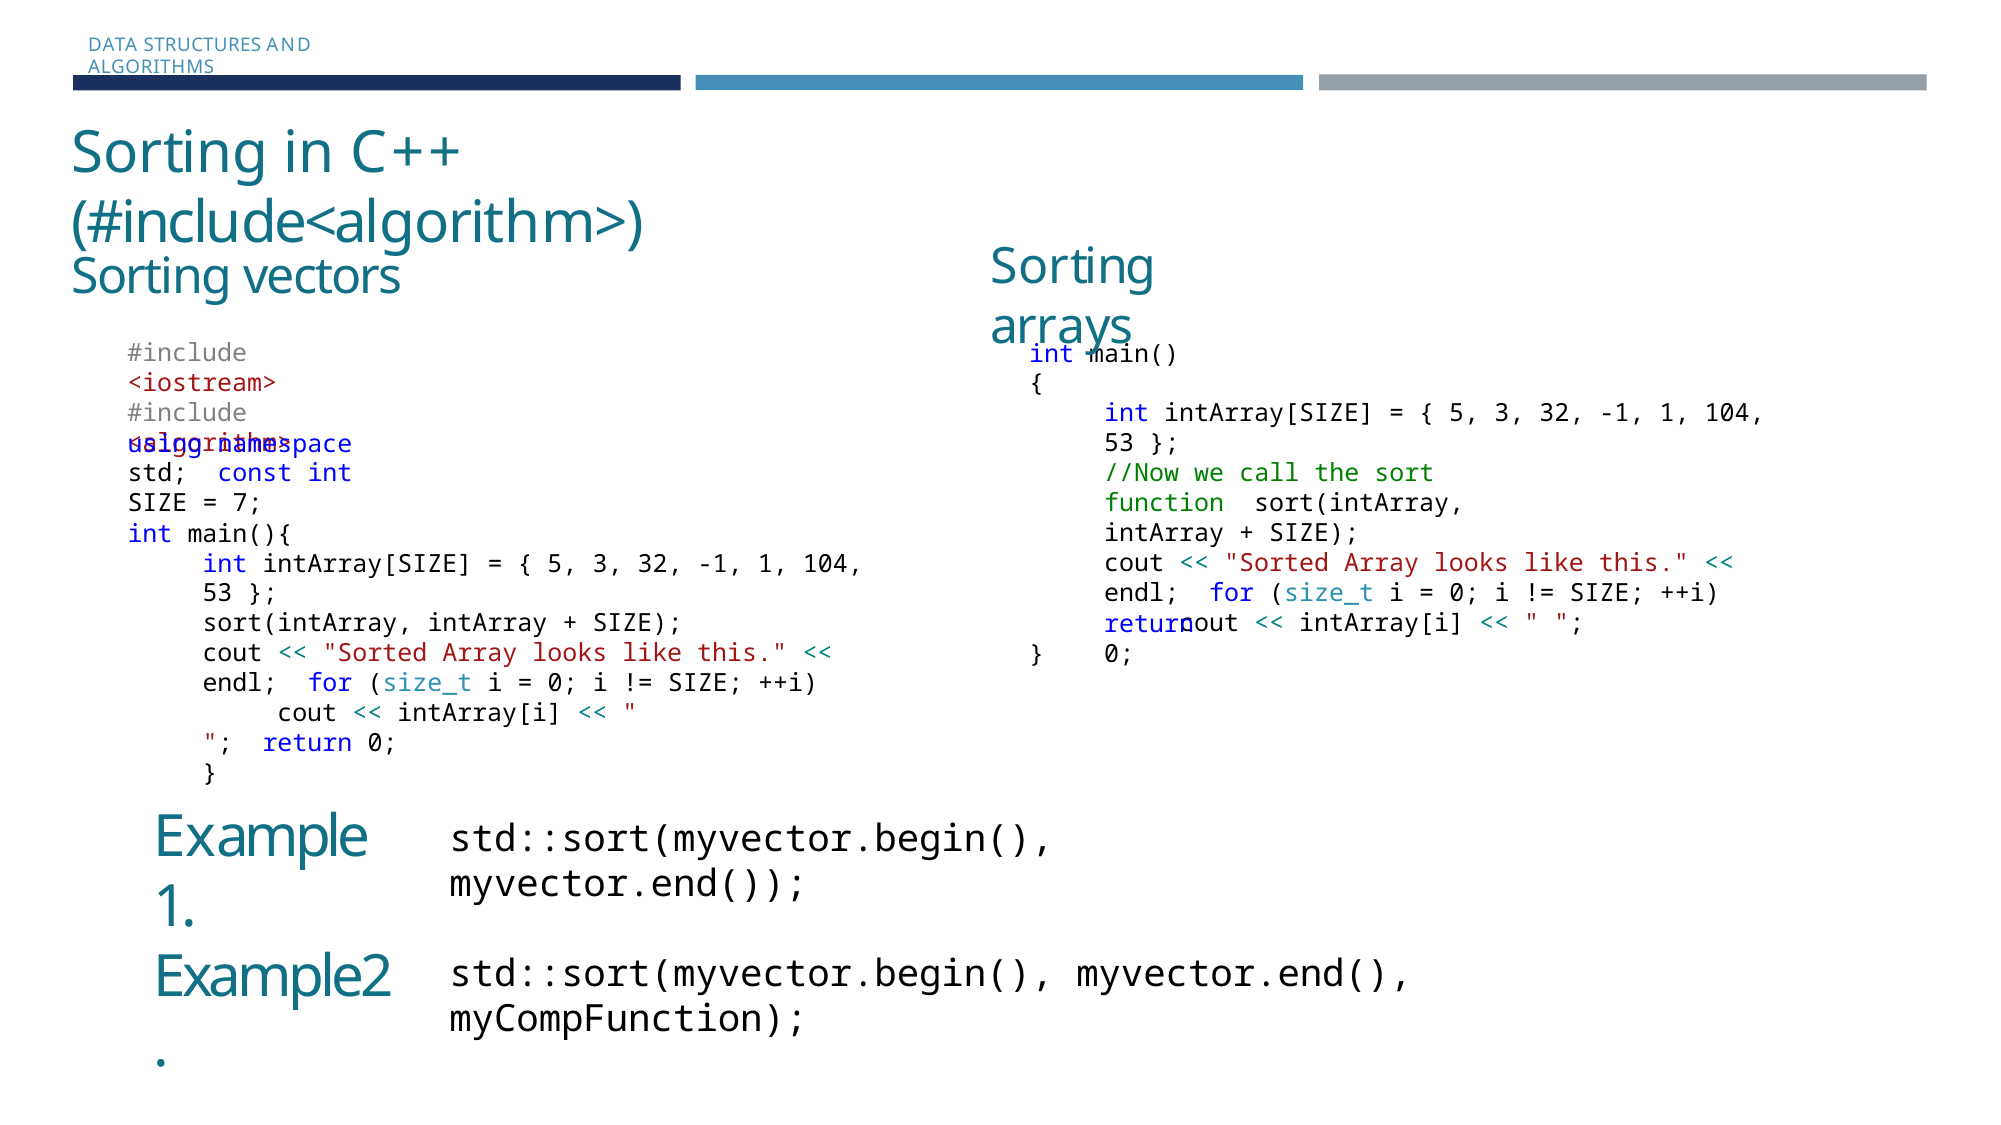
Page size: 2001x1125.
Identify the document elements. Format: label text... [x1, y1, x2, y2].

title Sorting in C++ (#include<algorithm>) [69, 111, 974, 302]
text_box std::sort(myvector.begin(), myvector.end(), myCompFunction); [447, 947, 1685, 1040]
text_box Example 1. [151, 796, 412, 939]
text_box std::sort(myvector.begin(), myvector.end()); [447, 811, 1357, 904]
text_box Sorting vectors #include <iostream> #include <algorithm> [69, 302, 406, 457]
text_box } [1027, 635, 1045, 668]
text_box return 0; [1102, 605, 1231, 667]
text_box using namespace std; const int SIZE = 7; [125, 424, 406, 515]
text_box Sorting arrays [988, 231, 1273, 354]
text_box DATA STRUCTURES AND ALGORITHMS [86, 30, 424, 78]
text_box int main(){ int intArray[SIZE] = { 5, 3, 32, -1, 1, 104, 53 }; sort(intArray, intArray + SIZE); cout << "Sorted Array looks like this." << endl; for (size_t i = 0; i != SIZE; ++i) cout << intArray[i] << " "; return 0; } [125, 515, 895, 787]
text_box Example2. [151, 936, 396, 1079]
text_box int main() { int intArray[SIZE] = { 5, 3, 32, -1, 1, 104, 53 }; //Now we call the sort function sort(intArray, intArray + SIZE); cout << "Sorted Array looks like this." << endl; for (size_t i = 0; i != SIZE; ++i) cout << intArray[i] << " "; [1027, 334, 1797, 637]
